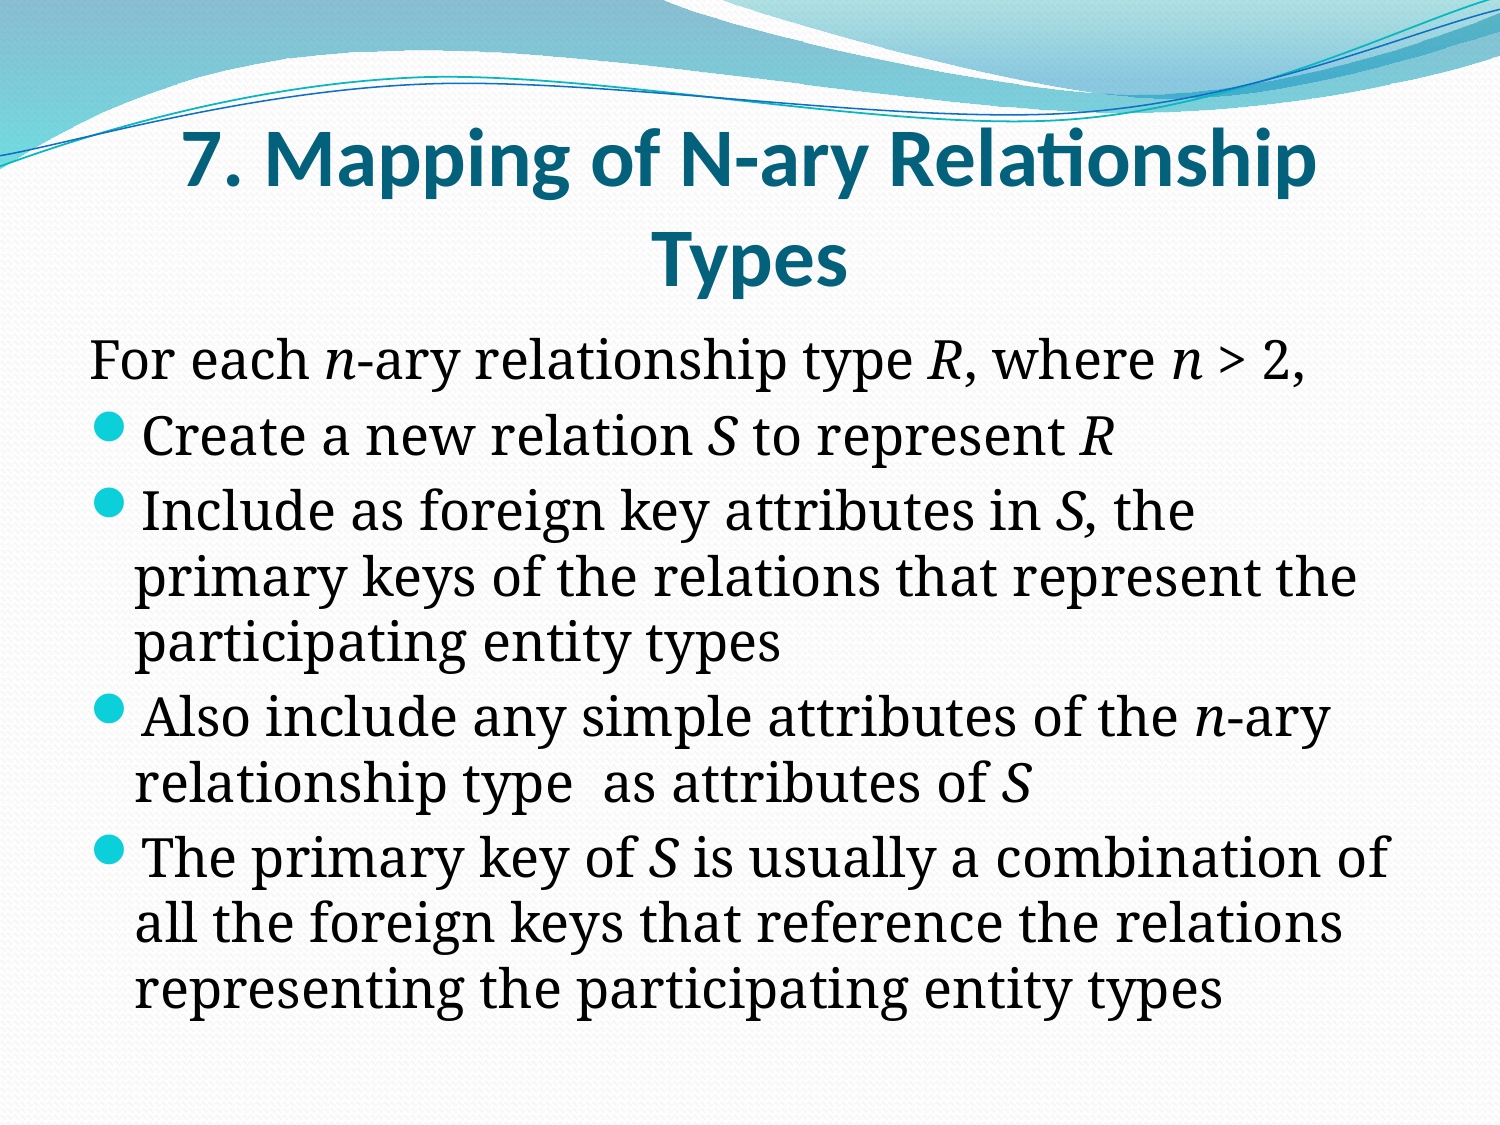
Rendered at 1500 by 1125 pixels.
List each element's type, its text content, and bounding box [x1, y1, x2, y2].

list For each n-ary relationship type R, where n > 2, Create a new relation S to represent R Include as foreign key attributes in S, the primary keys of the relations that represent the participating entity types Also include any simple attributes of the n-ary relationship type as attributes of S The primary key of S is usually a combination of all the foreign keys that reference the relations representing the participating entity types [75, 317, 1425, 1038]
title 7. Mapping of N-ary Relationship Types [75, 115, 1425, 303]
